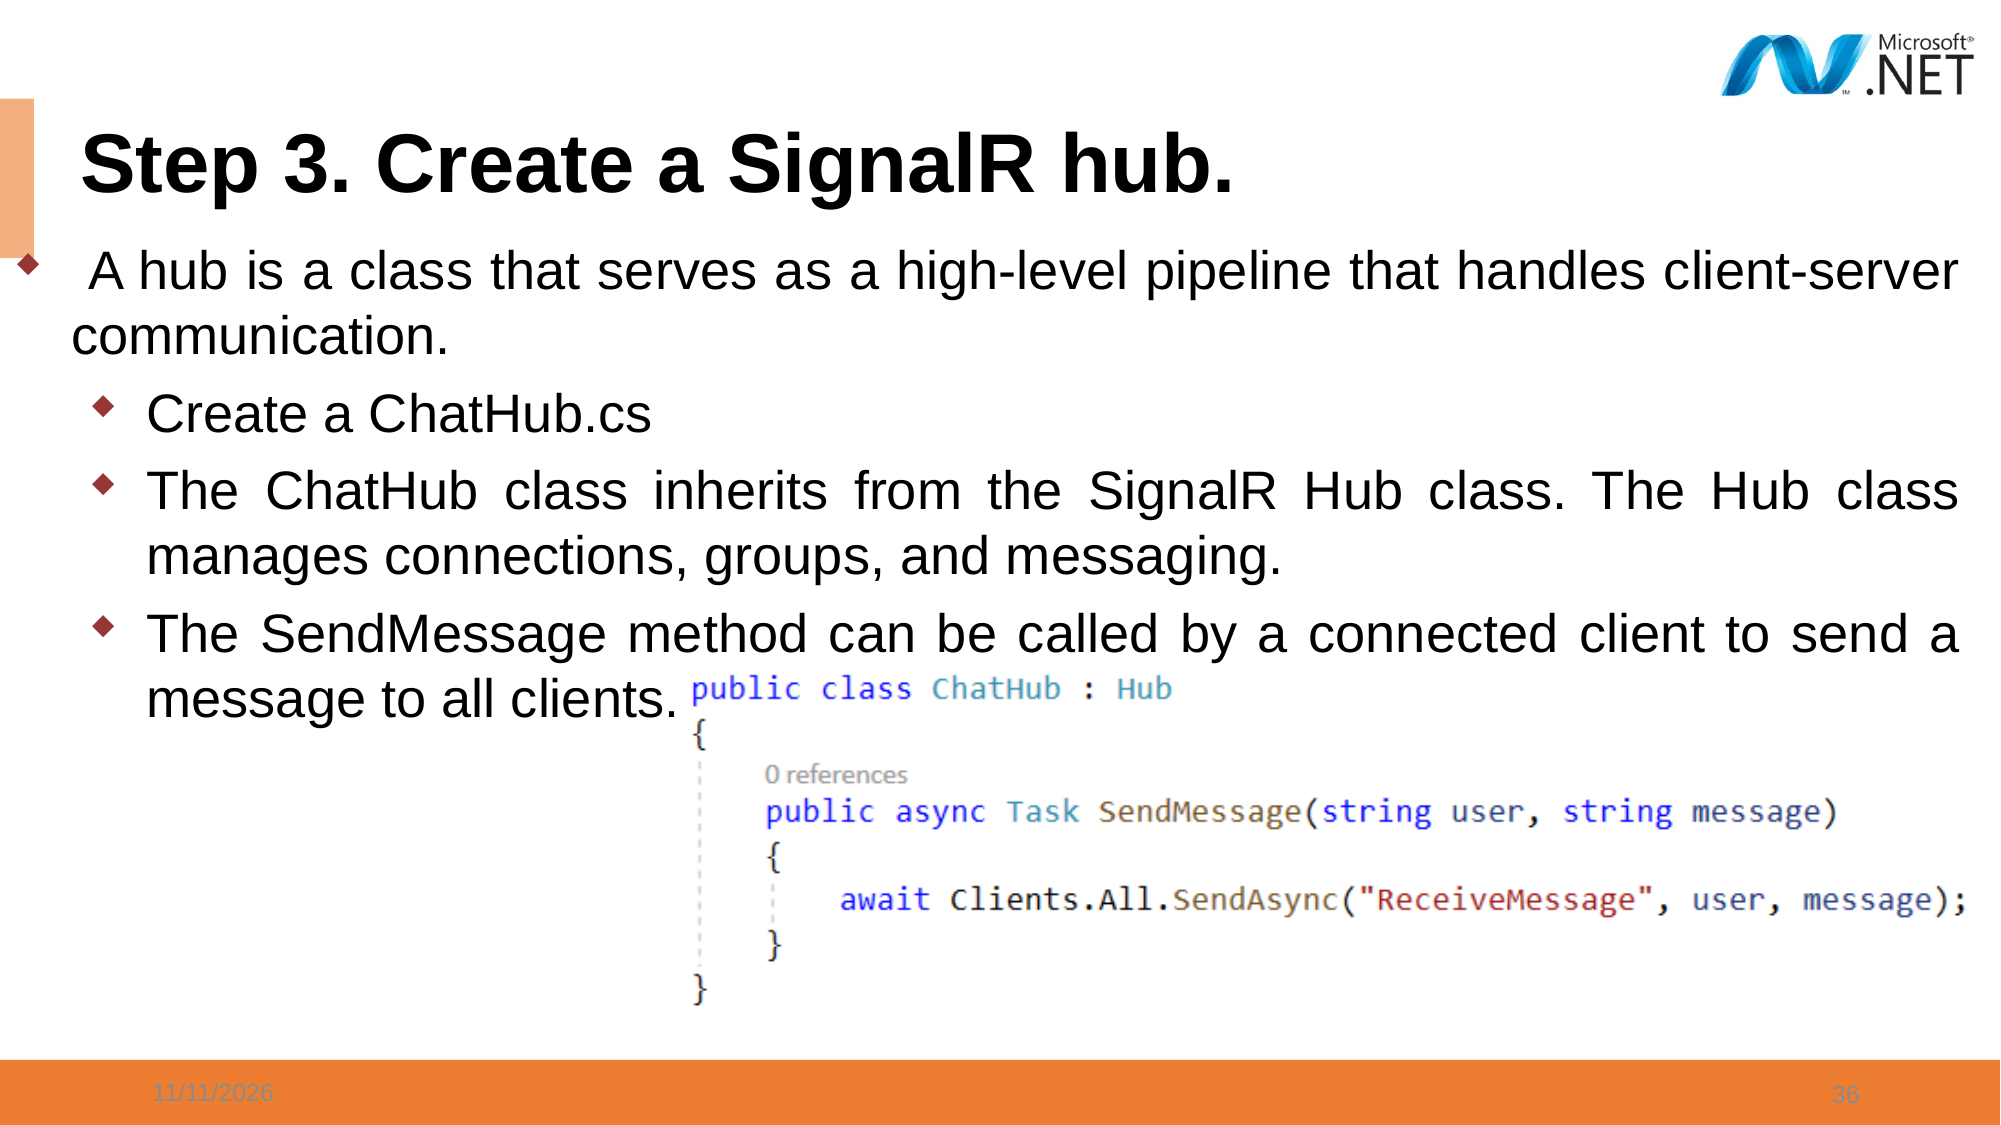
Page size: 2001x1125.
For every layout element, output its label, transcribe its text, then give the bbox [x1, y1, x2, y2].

slide_number 36 [1424, 1063, 1875, 1123]
picture [1685, 0, 2001, 129]
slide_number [137, 1061, 588, 1122]
picture [674, 670, 2000, 1013]
text_box A hub is a class that serves as a high-level pipeline that handles client-server communication. Create a ChatHub.cs The ChatHub class inherits from the SignalR Hub class. The Hub class manages connections, groups, and messaging. The SendMessage method can be called by a connected client to send a message to all clients. [0, 228, 1978, 1026]
title Step 3. Create a SignalR hub. [65, 118, 1952, 213]
